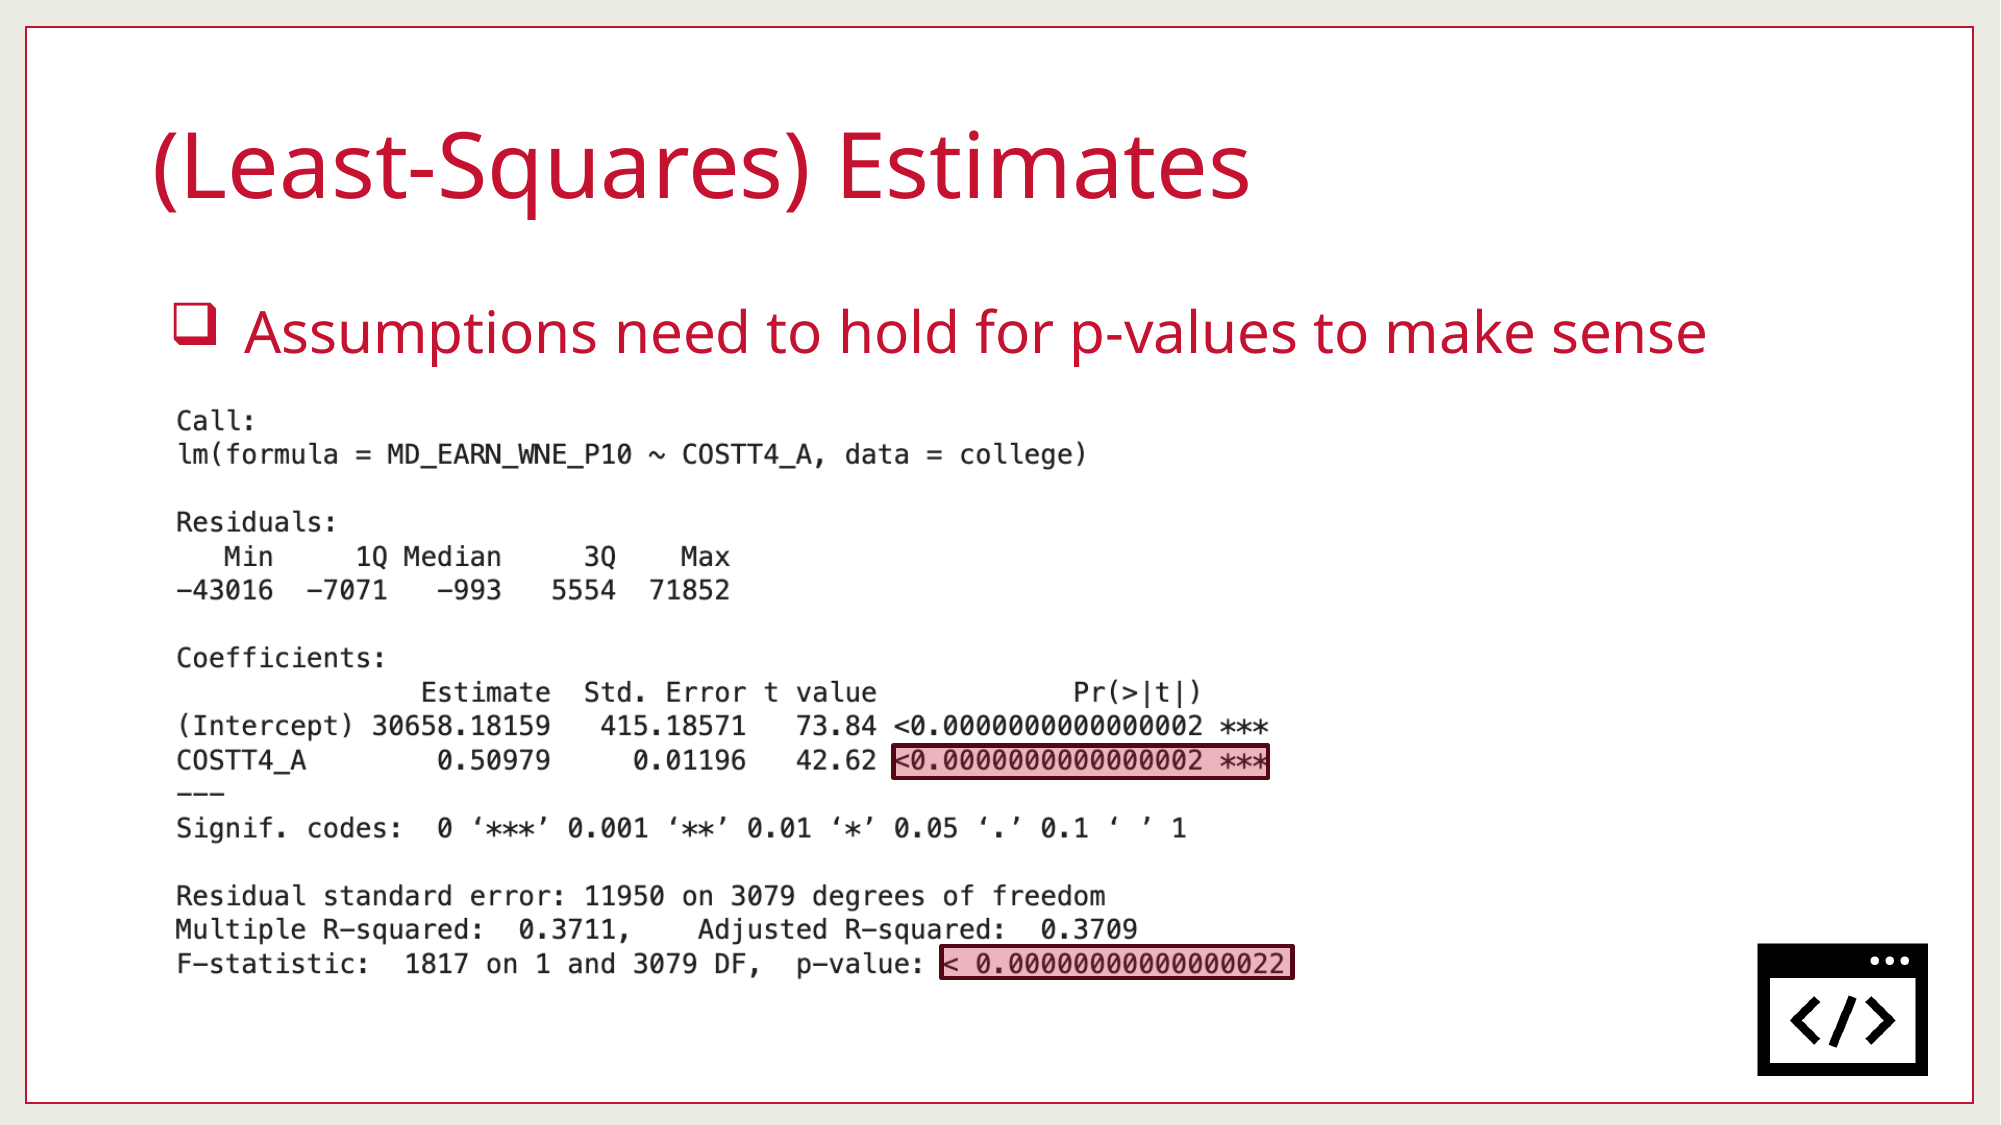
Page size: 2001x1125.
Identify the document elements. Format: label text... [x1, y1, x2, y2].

title (Least-Squares) Estimates [137, 59, 1945, 278]
picture [167, 399, 1310, 992]
list Assumptions need to hold for p-values to make sense [154, 296, 1972, 1010]
picture [1739, 907, 1945, 1112]
